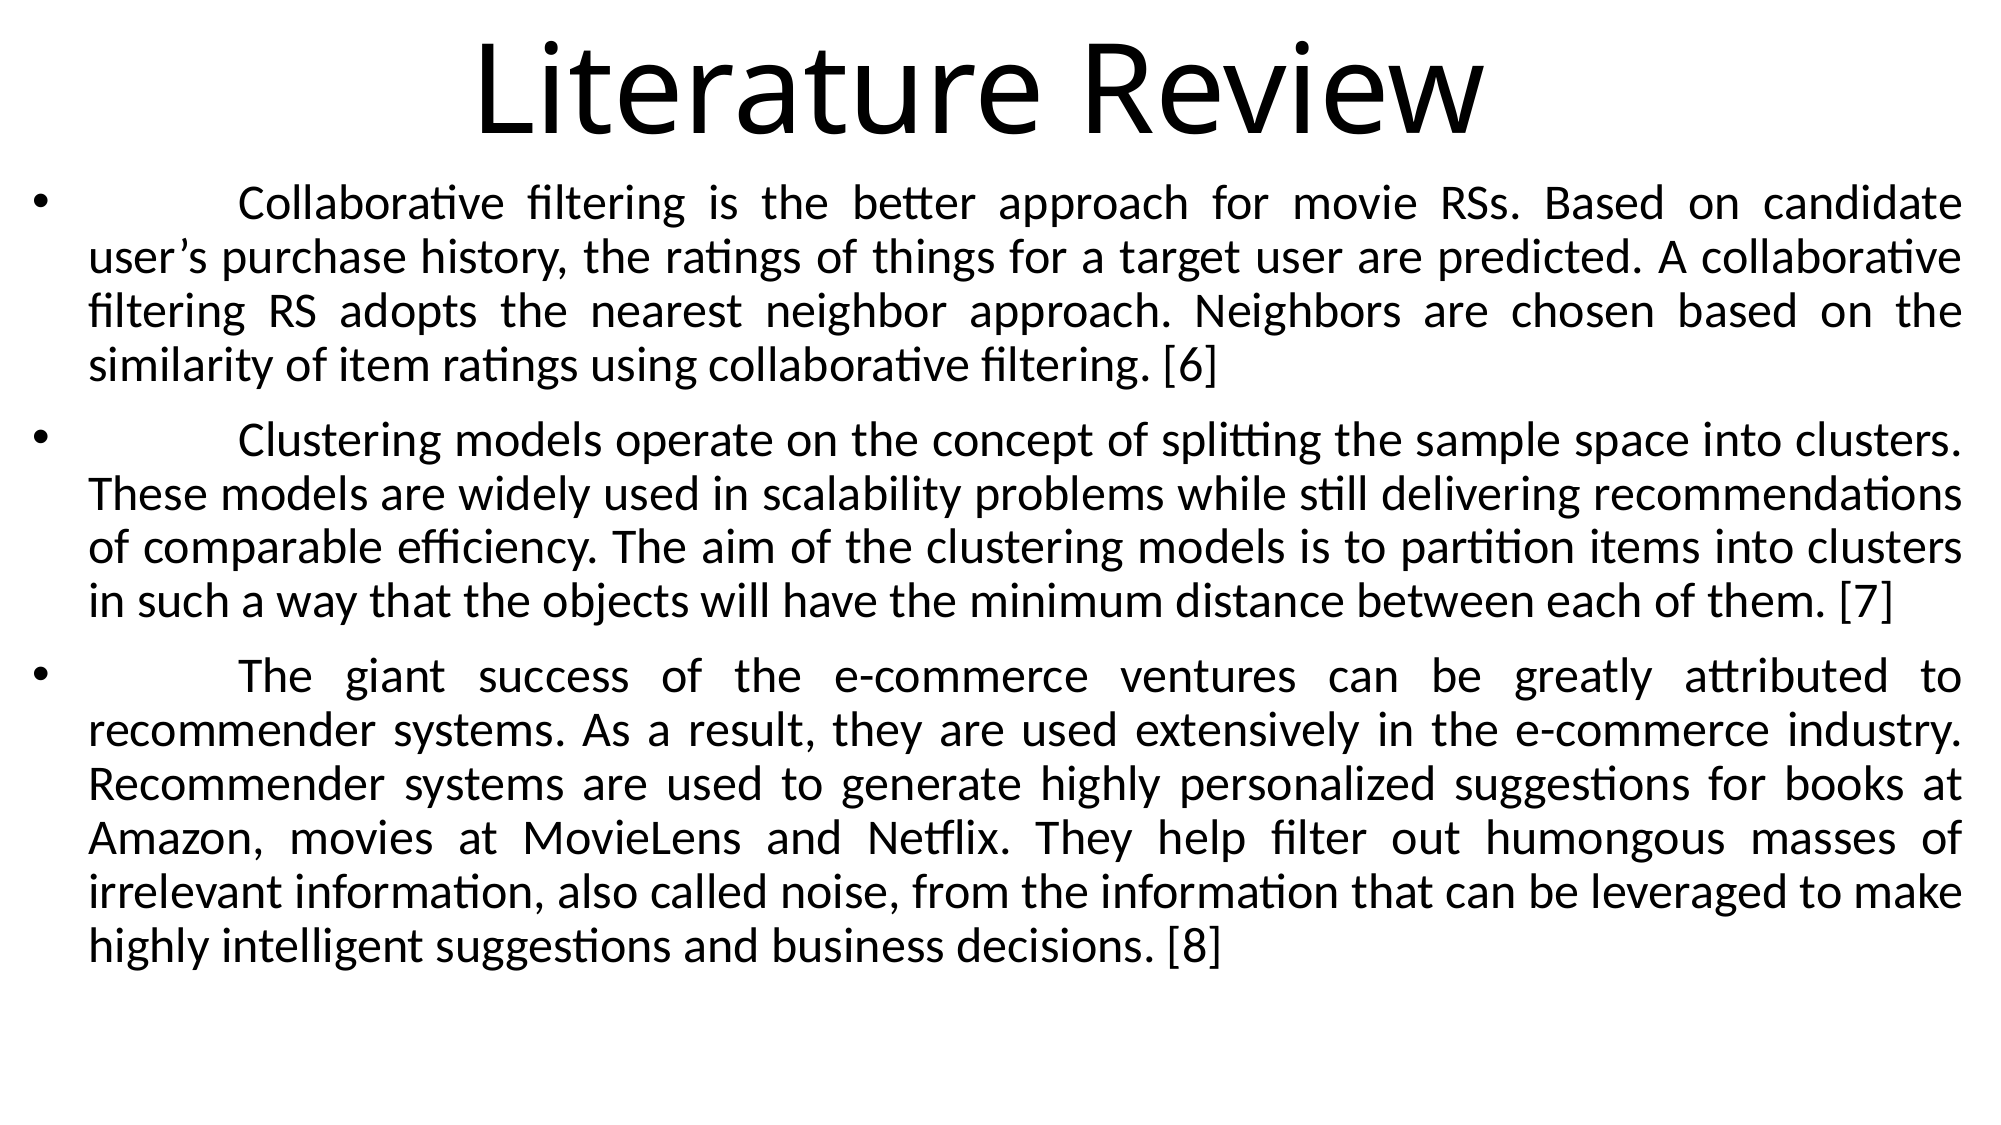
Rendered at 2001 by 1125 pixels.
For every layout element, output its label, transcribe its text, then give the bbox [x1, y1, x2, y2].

title Literature Review [228, 13, 1729, 168]
subtitle Collaborative filtering is the better approach for movie RSs. Based on candidate user’s purchase history, the ratings of things for a target user are predicted. A collaborative filtering RS adopts the nearest neighbor approach. Neighbors are chosen based on the similarity of item ratings using collaborative filtering. [6] Clustering models operate on the concept of splitting the sample space into clusters. These models are widely used in scalability problems while still delivering recommendations of comparable efficiency. The aim of the clustering models is to partition items into clusters in such a way that the objects will have the minimum distance between each of them. [7] The giant success of the e-commerce ventures can be greatly attributed to recommender systems. As a result, they are used extensively in the e-commerce industry. Recommender systems are used to generate highly personalized suggestions for books at Amazon, movies at MovieLens and Netflix. They help filter out humongous masses of irrelevant information, also called noise, from the information that can be leveraged to make highly intelligent suggestions and business decisions. [8] [17, 168, 1980, 1081]
